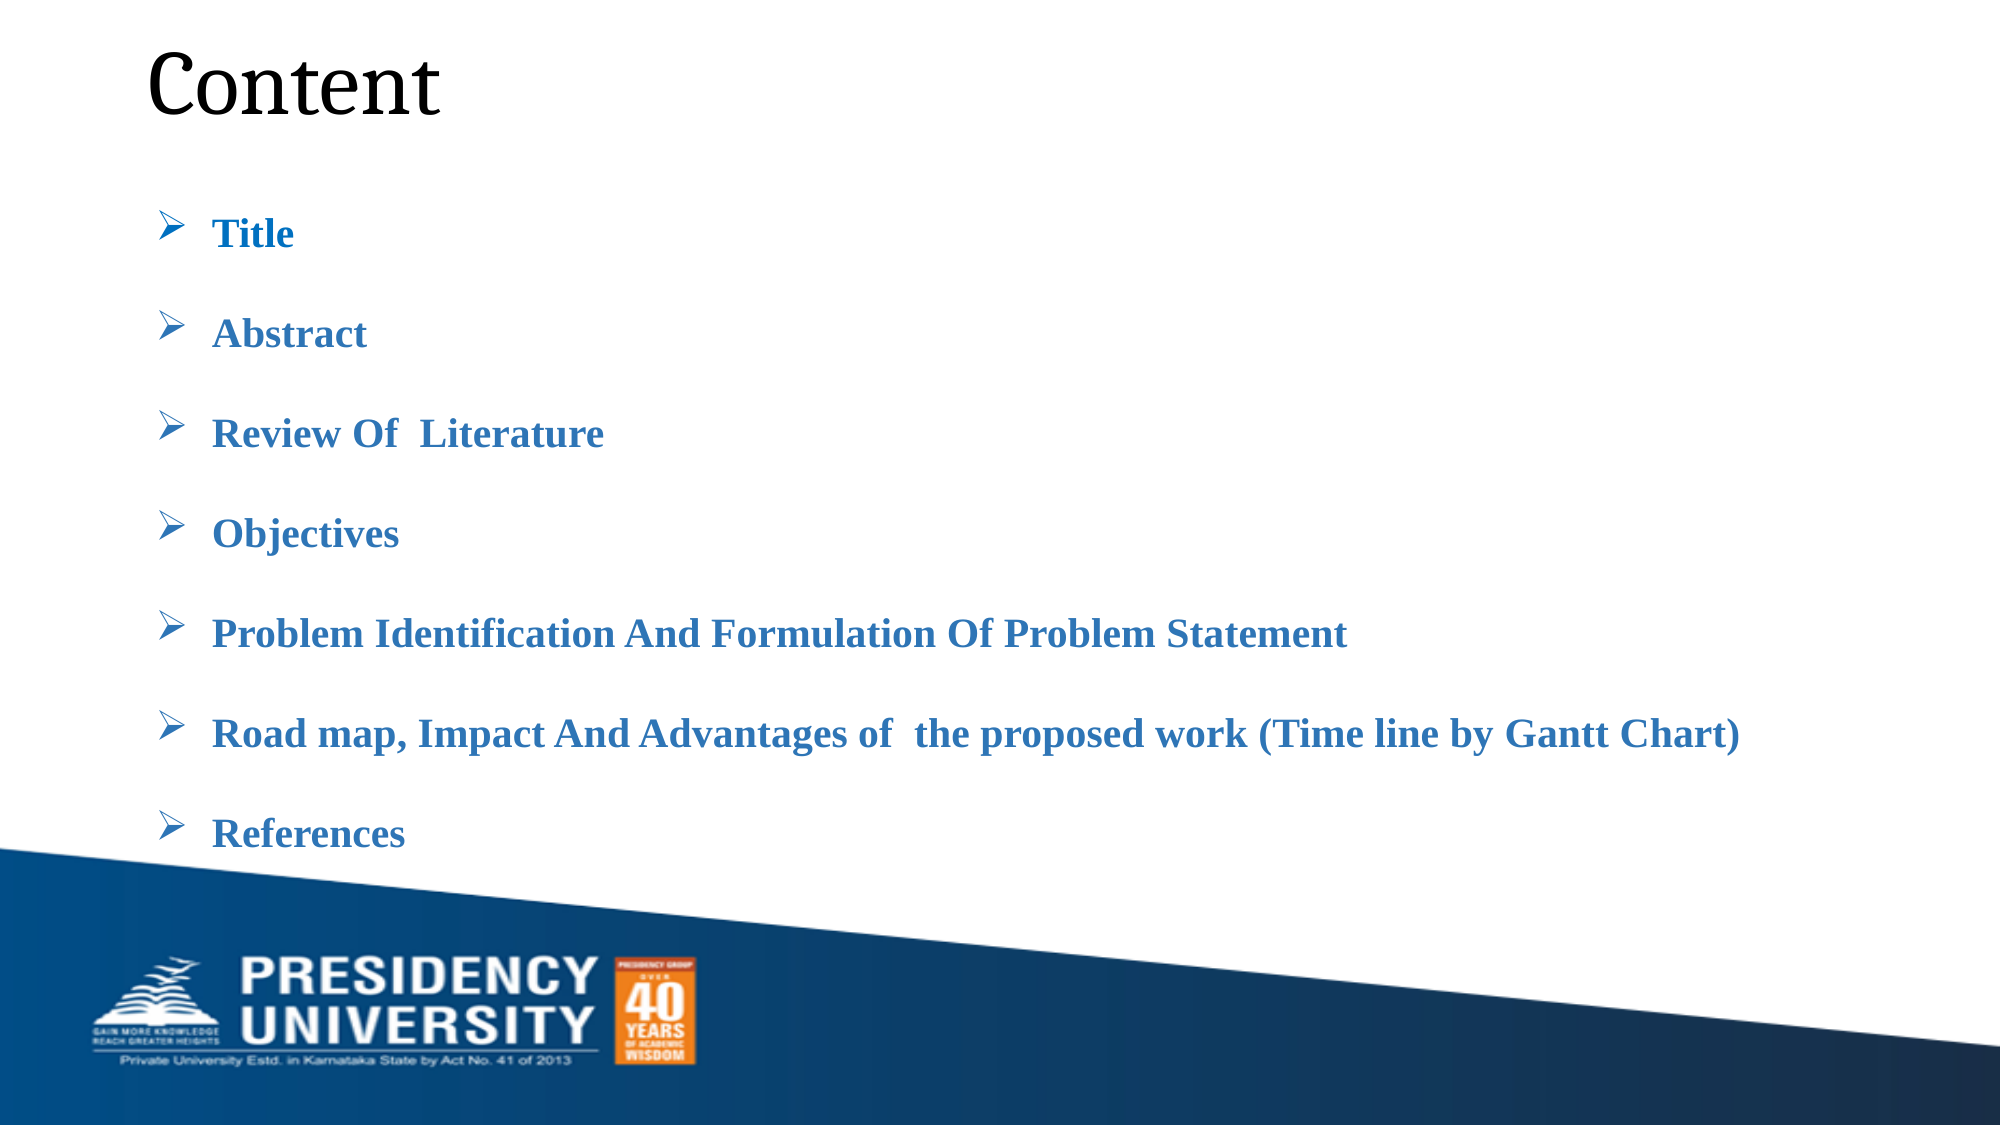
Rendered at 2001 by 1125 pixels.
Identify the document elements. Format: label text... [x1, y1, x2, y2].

list Title Abstract Review Of Literature Objectives Problem Identification And Formulation Of Problem Statement Road map, Impact And Advantages of the proposed work (Time line by Gantt Chart) References [115, 148, 1866, 849]
picture [0, 845, 2000, 1125]
title Content [133, 45, 1884, 125]
